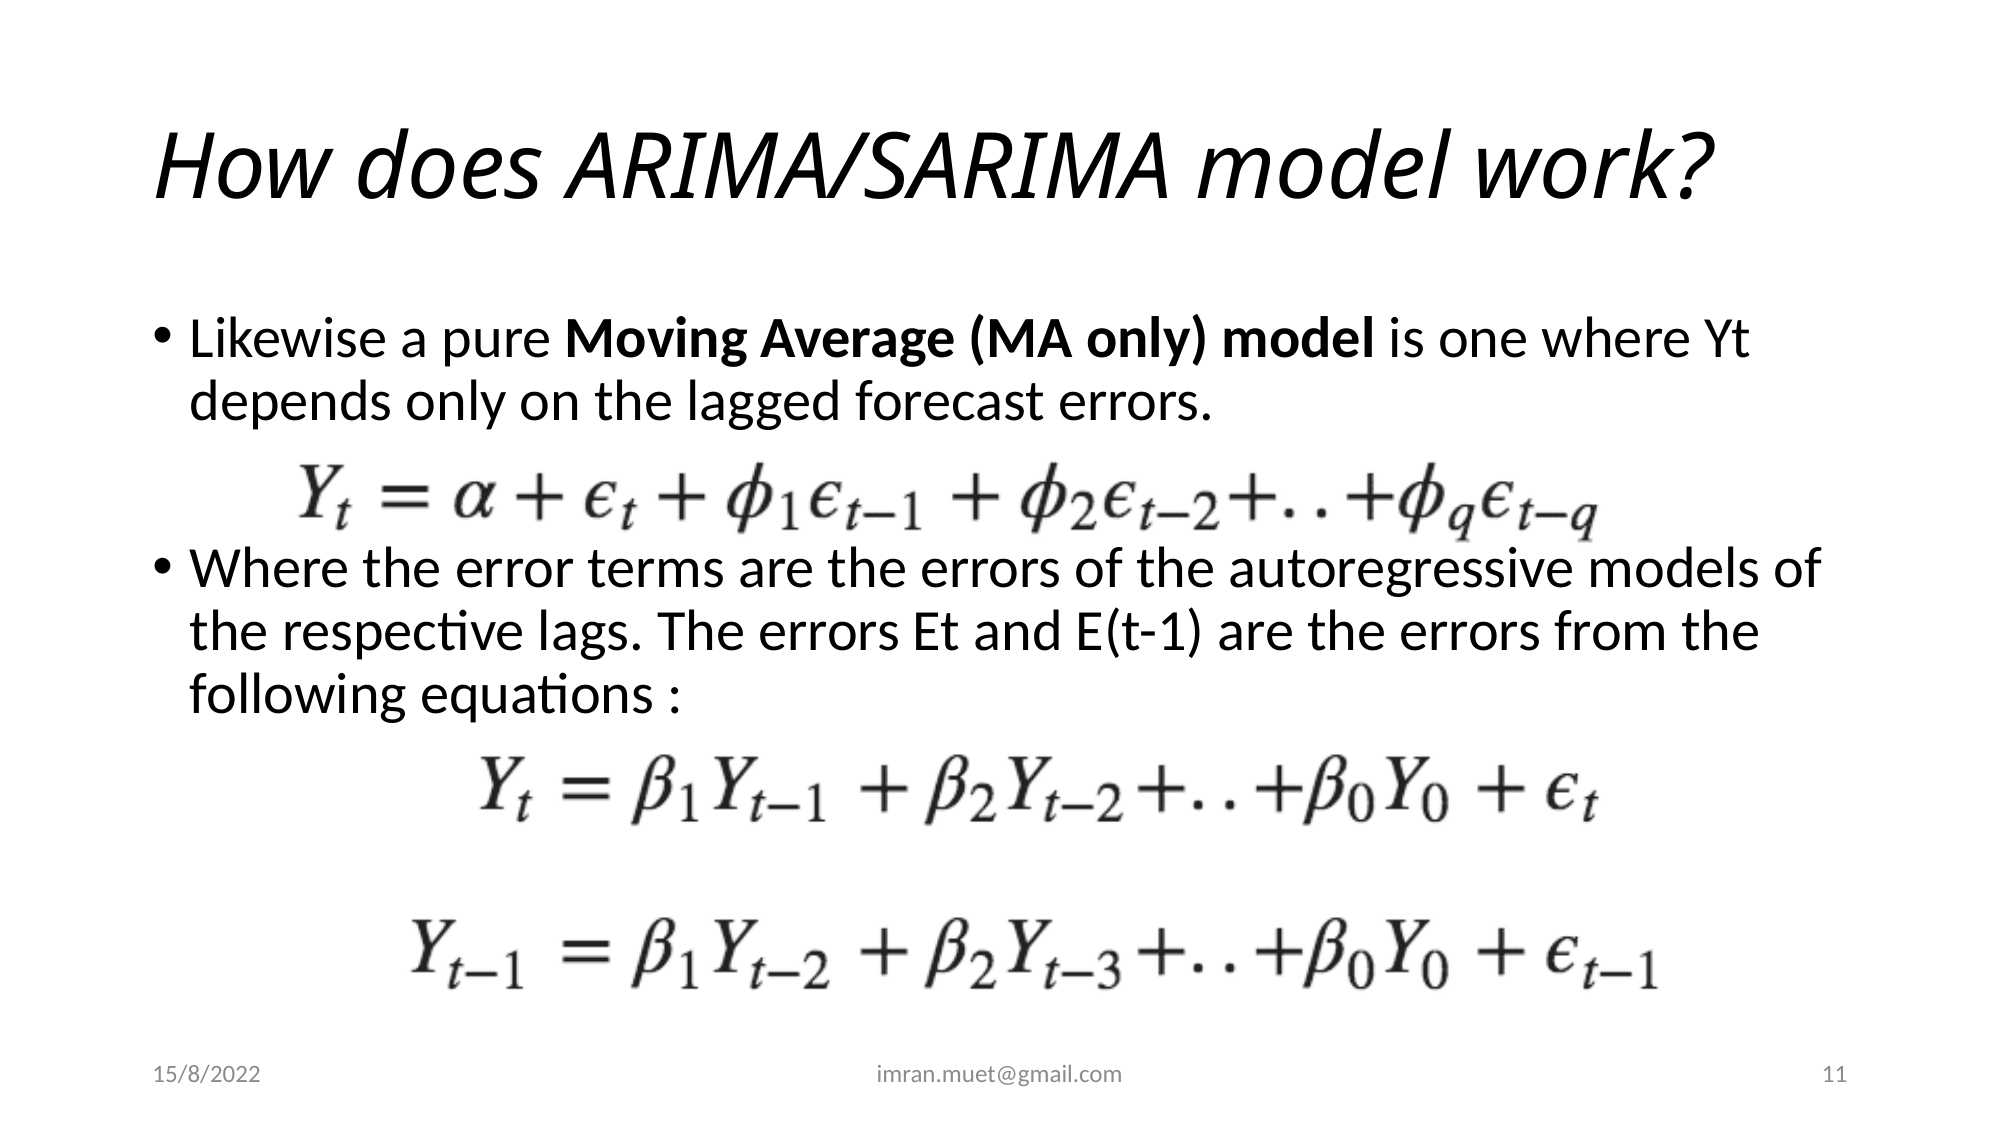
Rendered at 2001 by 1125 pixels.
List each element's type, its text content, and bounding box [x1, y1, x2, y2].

picture [344, 680, 1724, 1052]
footer imran.muet@gmail.com [662, 1052, 1338, 1103]
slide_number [137, 1042, 588, 1103]
title How does ARIMA/SARIMA model work? [137, 59, 1863, 278]
slide_number 11 [1412, 1042, 1863, 1103]
picture [236, 388, 1666, 614]
list Likewise a pure Moving Average (MA only) model is one where Yt depends only on the lagged forecast errors. Where the error terms are the errors of the autoregressive models of the respective lags. The errors Et and E(t-1) are the errors from the following equations : [137, 299, 1863, 1014]
